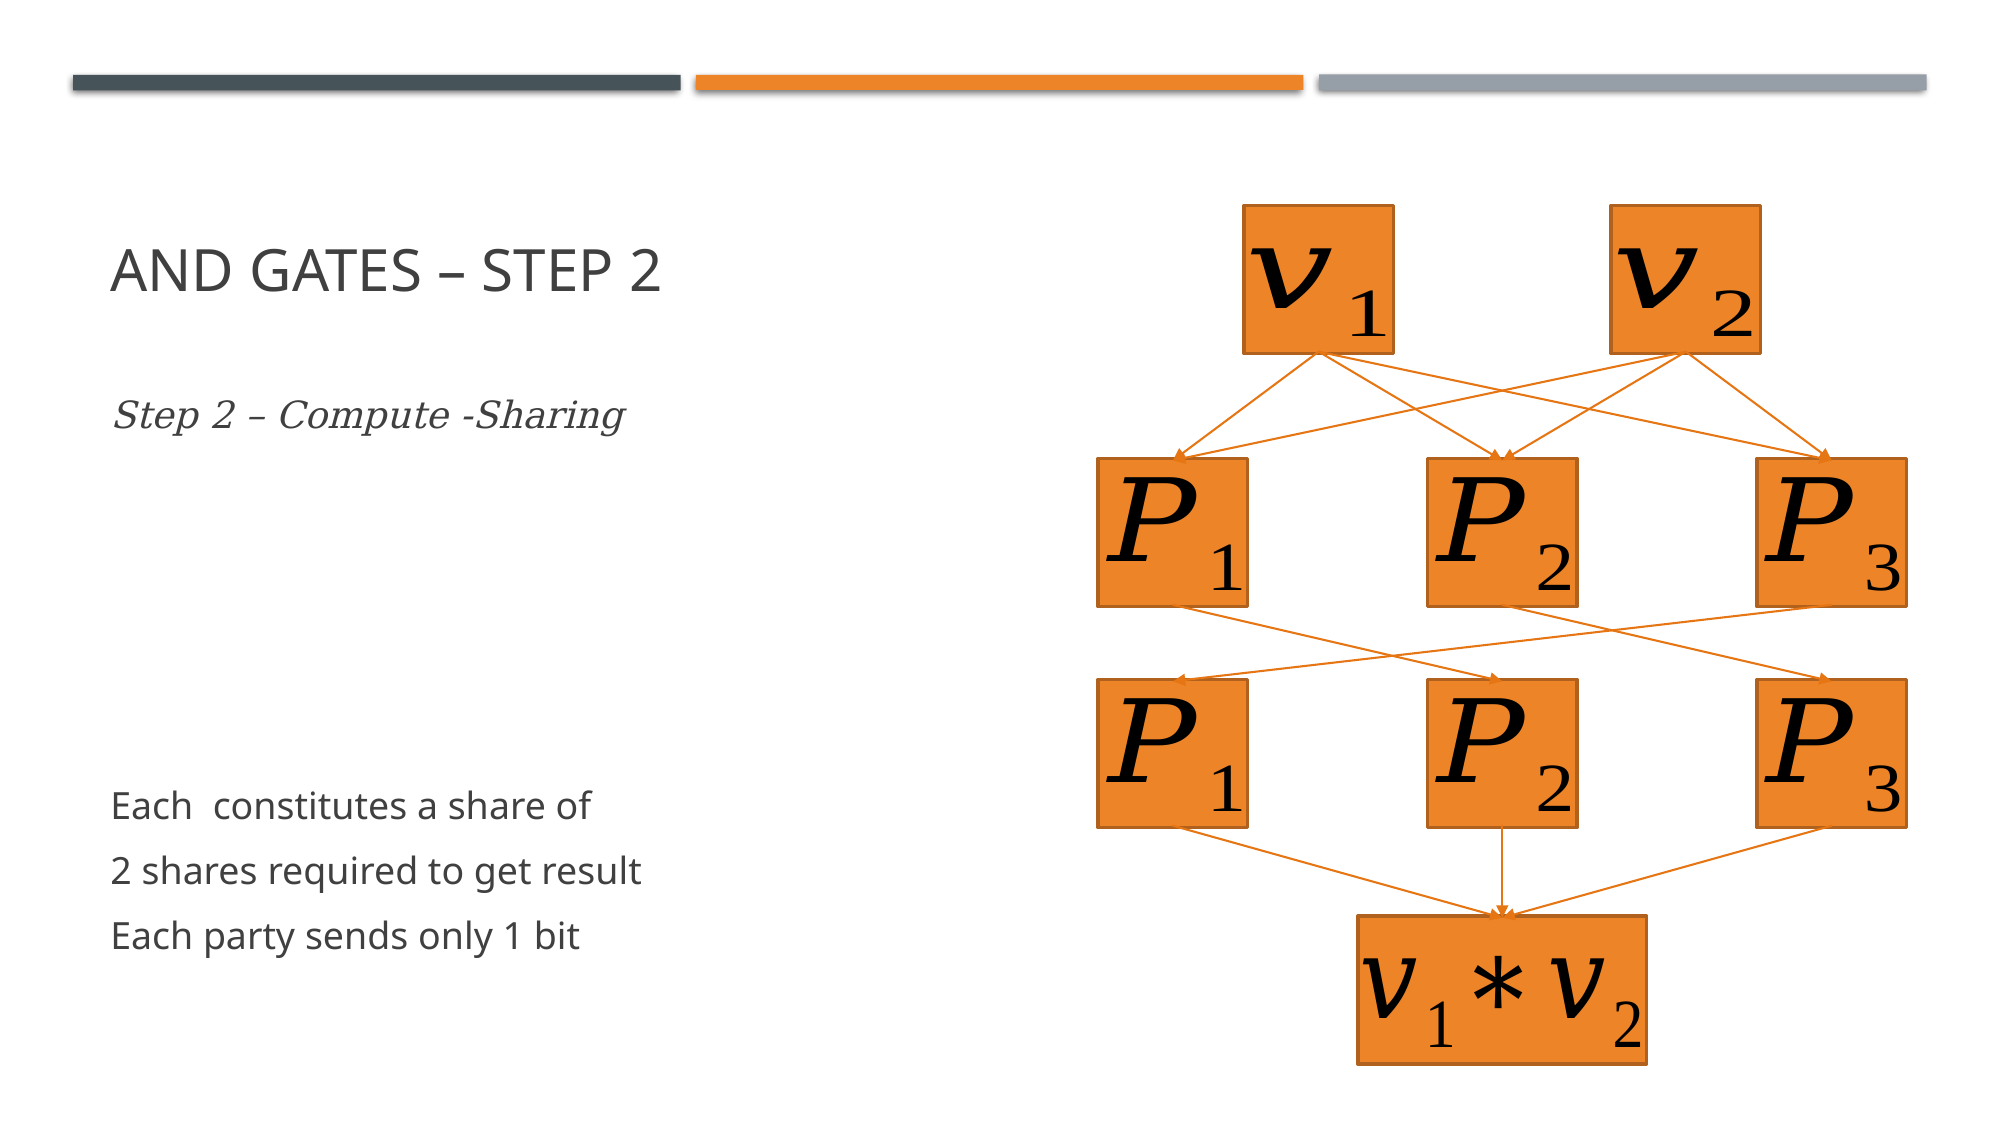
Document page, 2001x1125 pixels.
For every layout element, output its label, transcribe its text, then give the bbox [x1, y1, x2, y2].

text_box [1172, 351, 1498, 461]
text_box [1501, 825, 1833, 919]
title AND GATES – STEP 2 [95, 115, 1905, 311]
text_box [1172, 825, 1498, 919]
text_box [1172, 604, 1833, 682]
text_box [1685, 351, 1833, 461]
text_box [1501, 351, 1682, 461]
